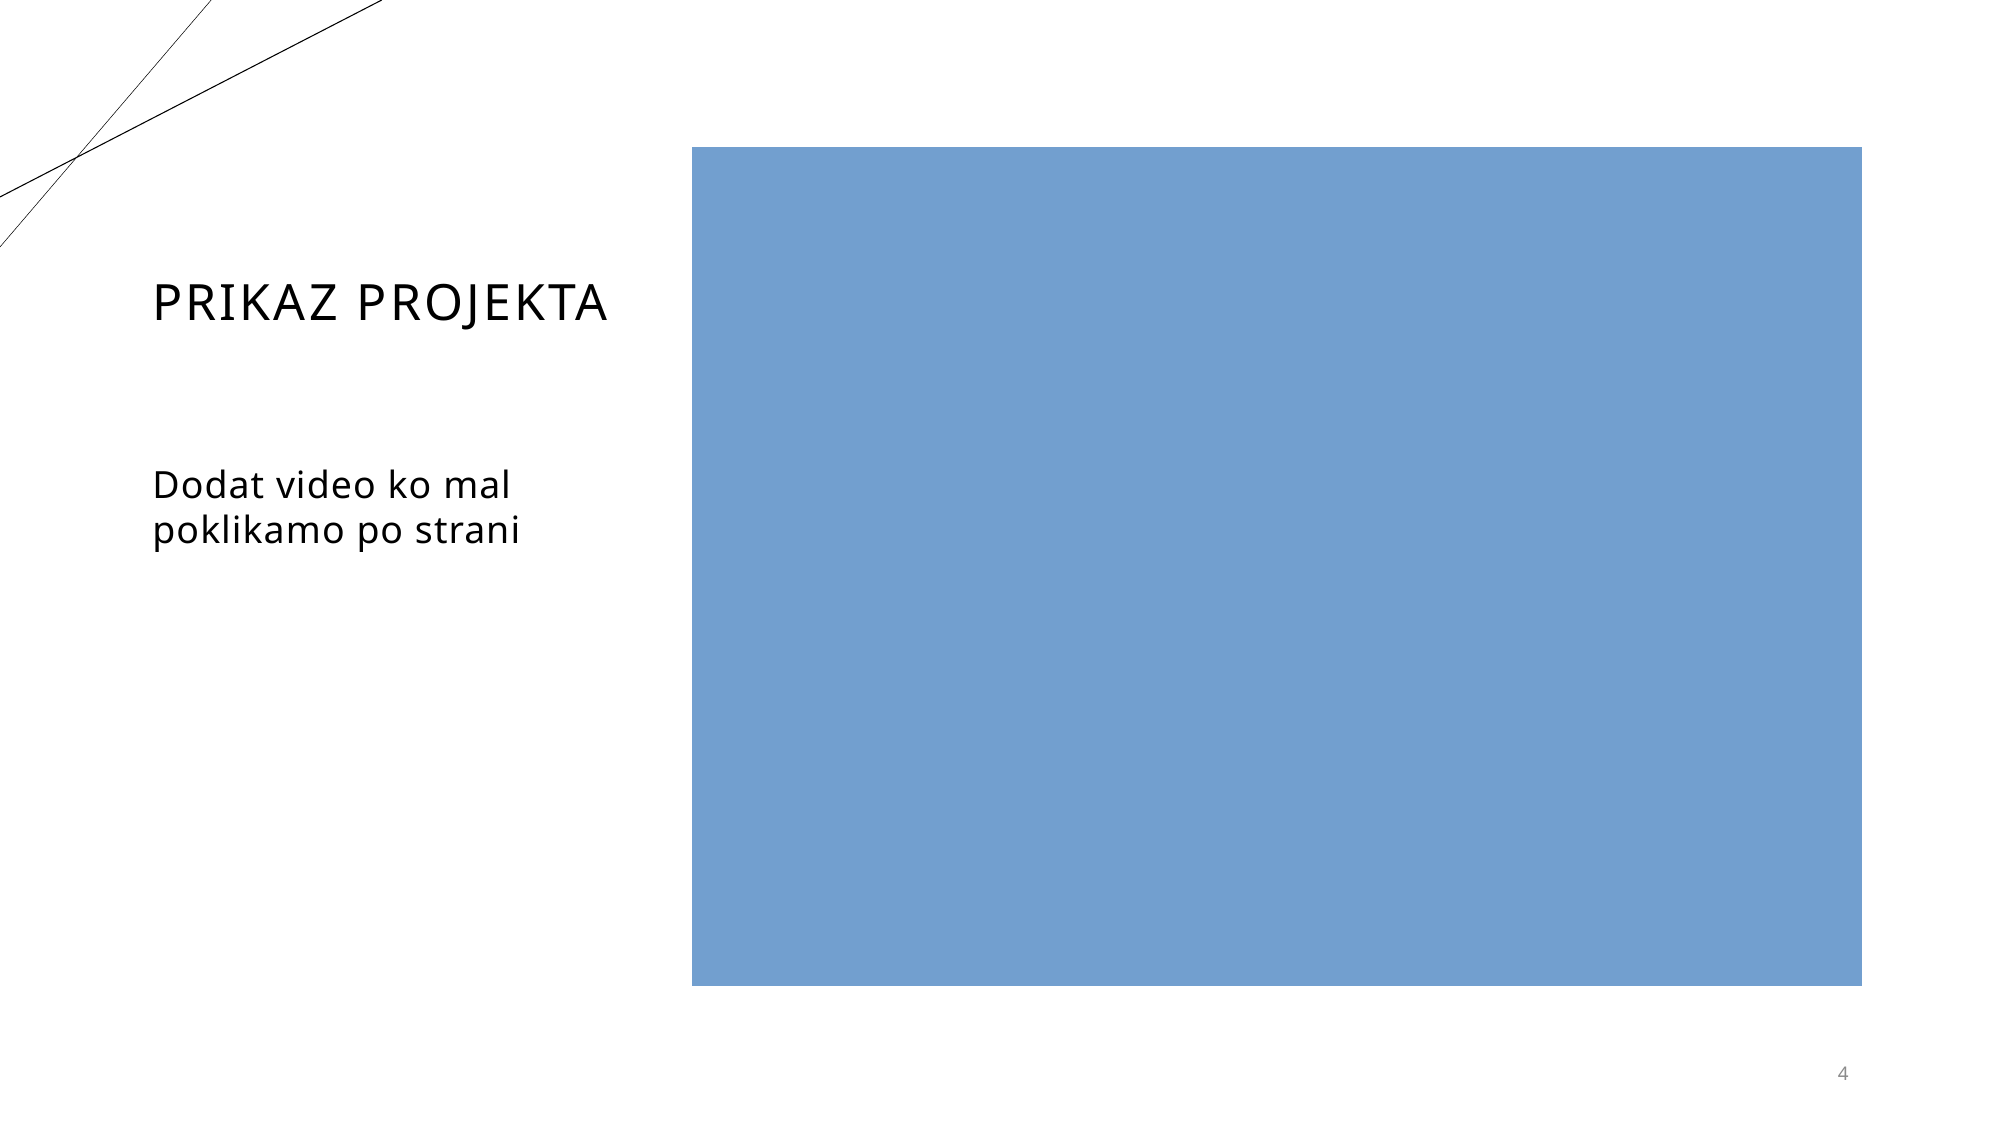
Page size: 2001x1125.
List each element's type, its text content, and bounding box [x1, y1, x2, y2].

slide_number 4 [1701, 1042, 1864, 1103]
title Prikaz projekta [137, 146, 671, 461]
list Dodat video ko mal poklikamo po strani [137, 461, 671, 993]
